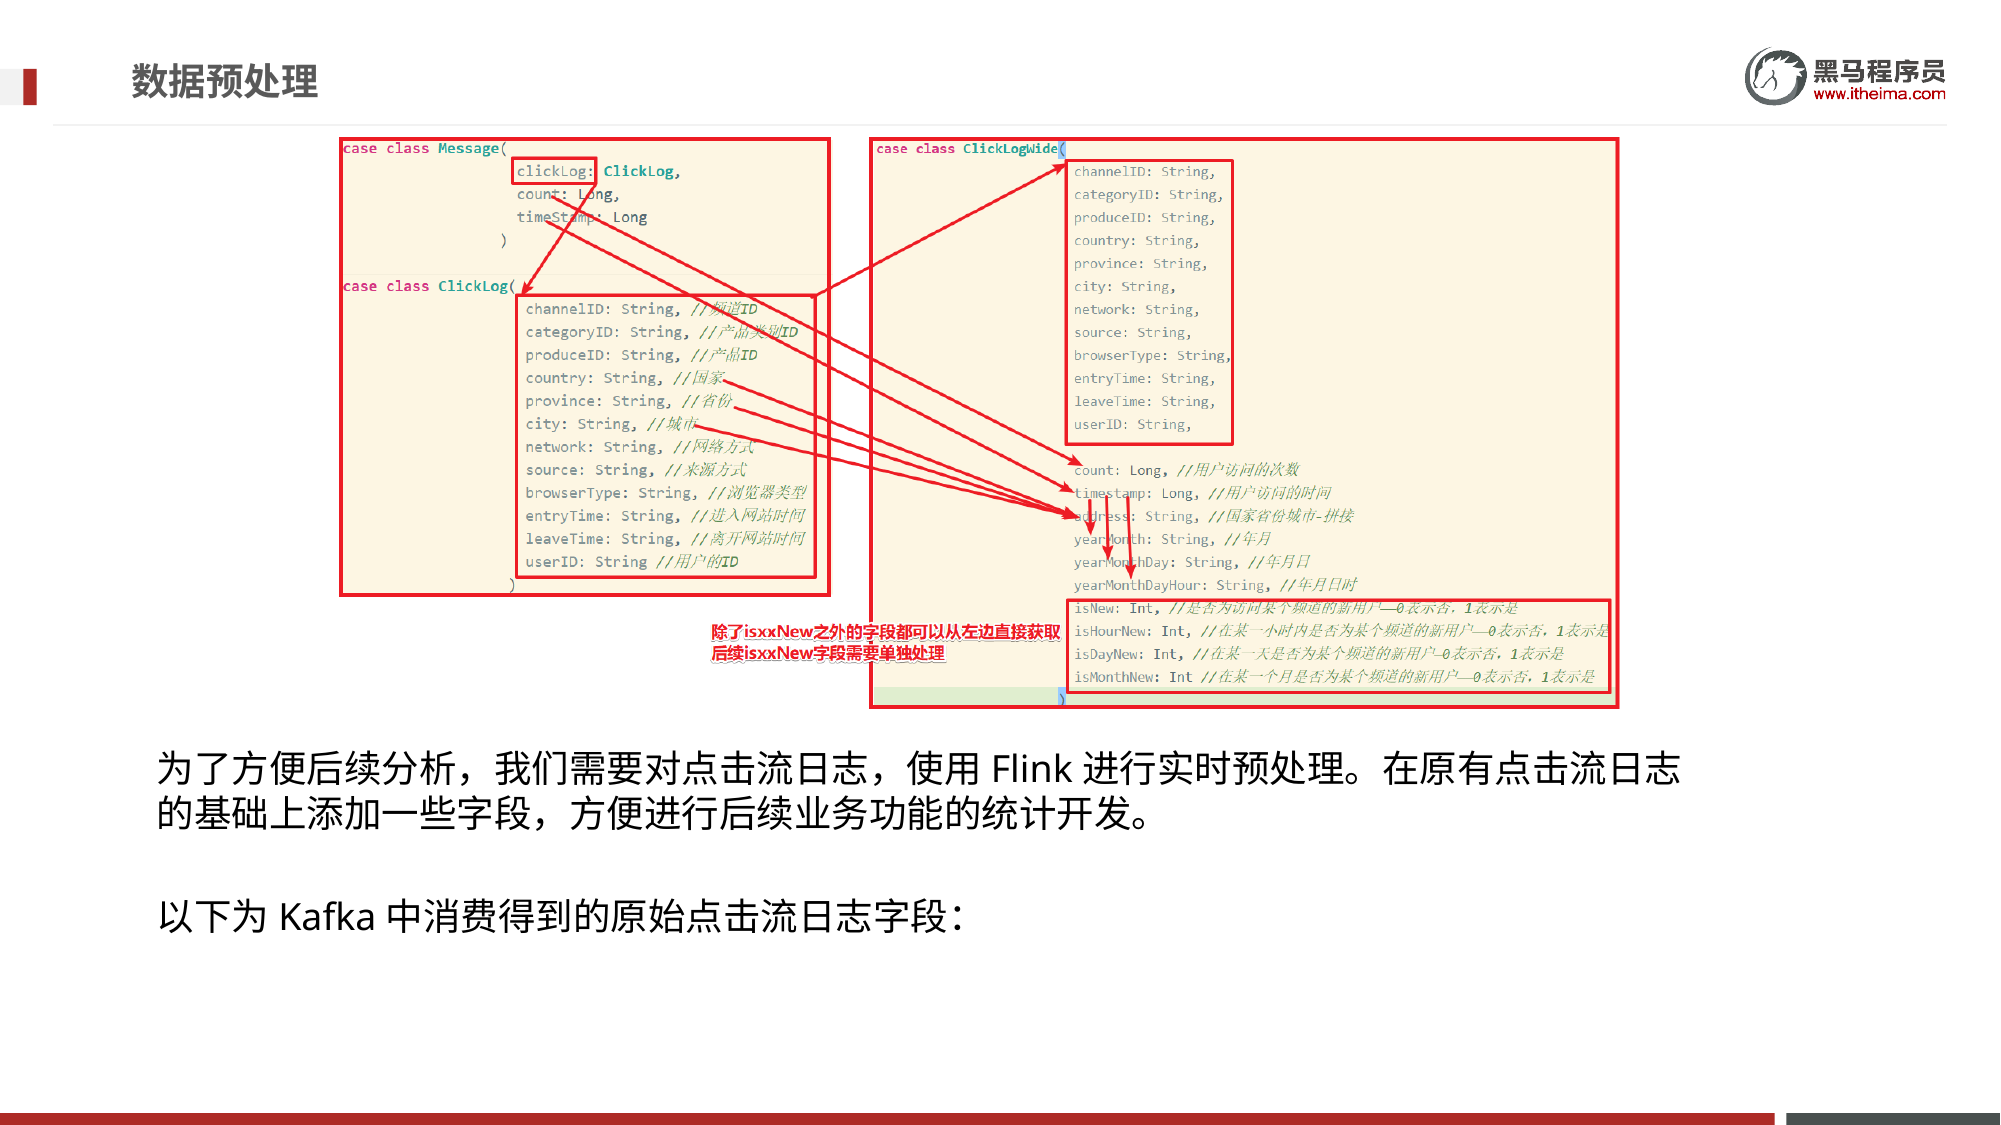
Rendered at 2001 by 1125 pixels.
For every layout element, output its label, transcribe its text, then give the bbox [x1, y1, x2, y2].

text_box 为了方便后续分析，我们需要对点击流日志，使用Flink进行实时预处理。在原有点击流日志的基础上添加一些字段，方便进行后续业务功能的统计开发。 以下为Kafka中消费得到的原始点击流日志字段： [142, 738, 1731, 946]
picture [1744, 46, 1946, 106]
picture [330, 130, 1628, 714]
title 数据预处理 [116, 38, 1556, 124]
